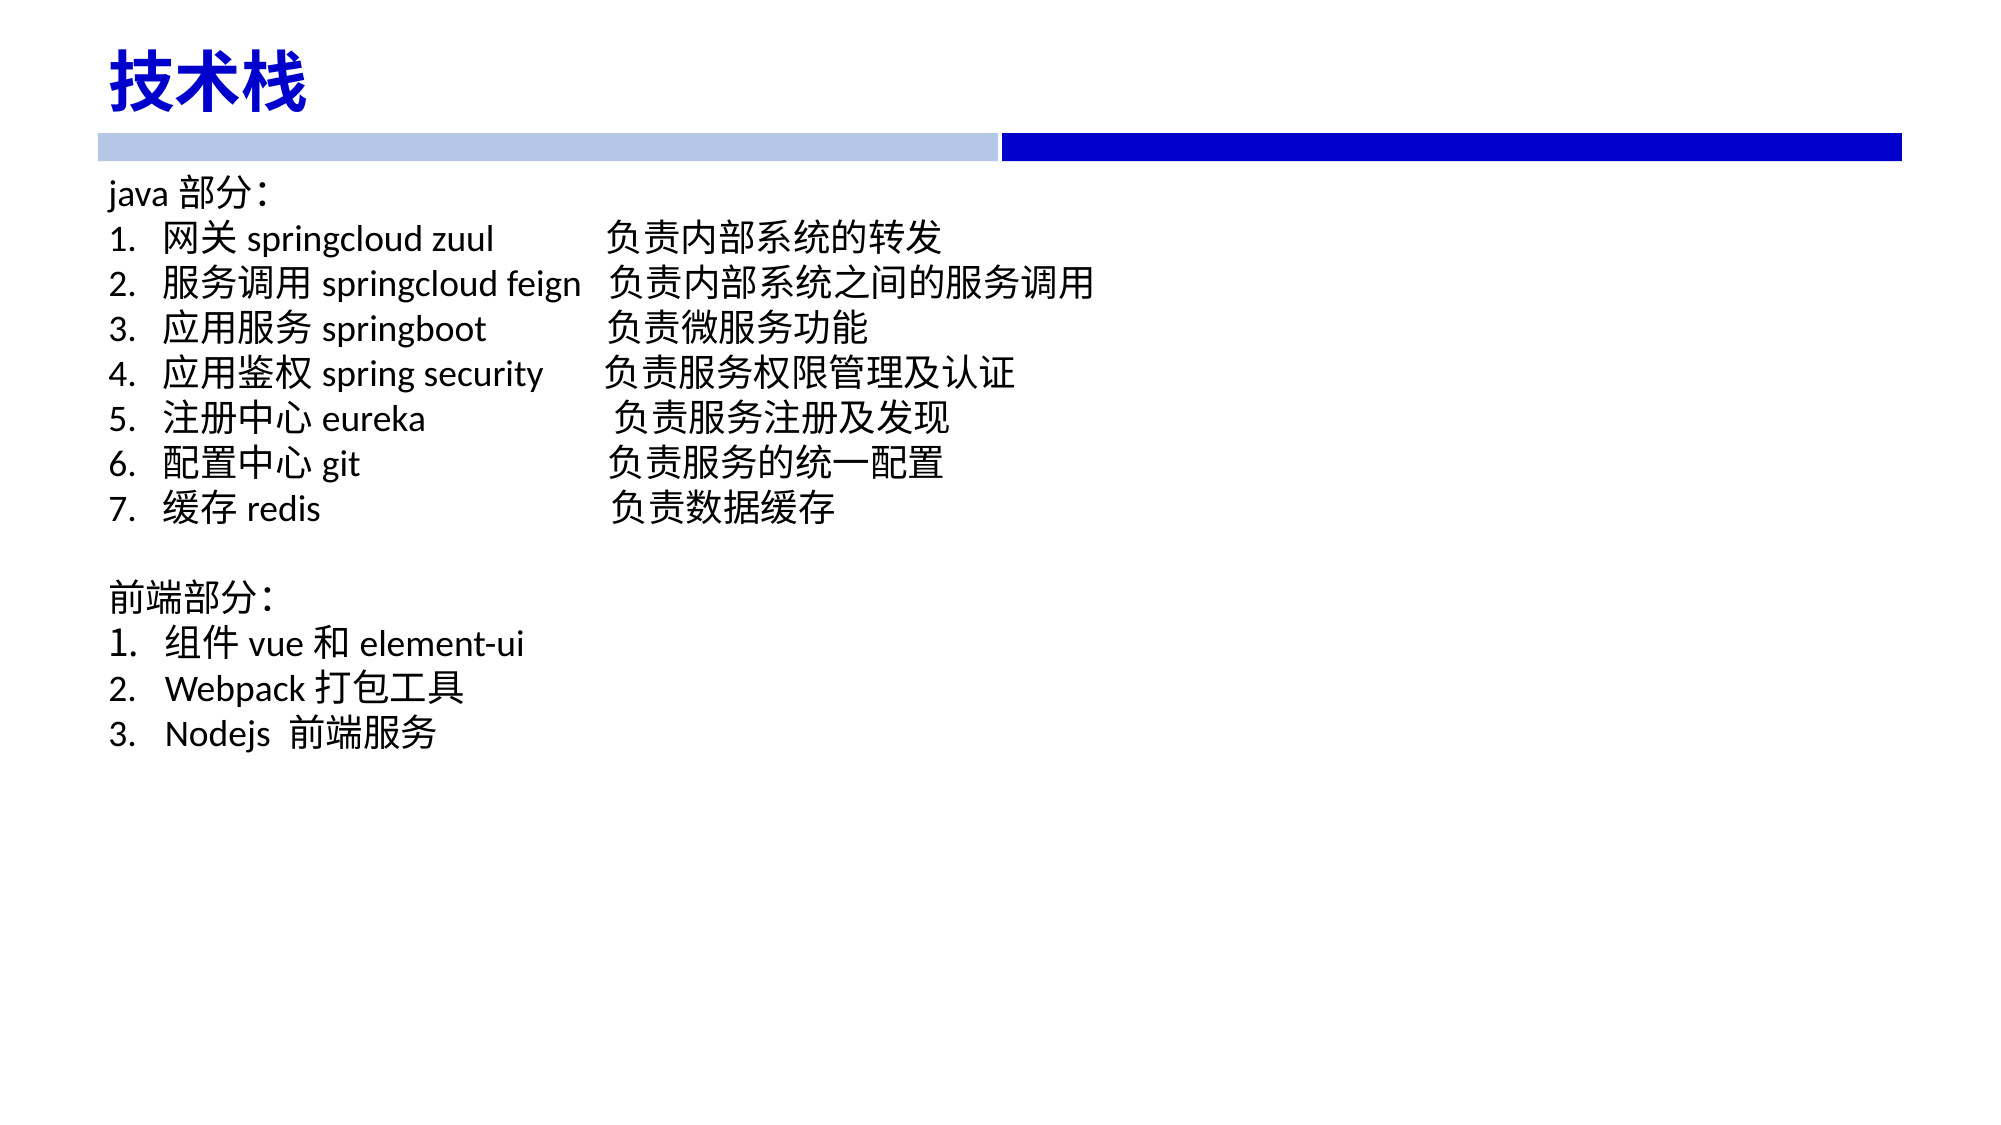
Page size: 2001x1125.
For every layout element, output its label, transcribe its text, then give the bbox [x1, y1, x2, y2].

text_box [97, 133, 1903, 162]
text_box java部分： 1. 网关springcloud zuul 负责内部系统的转发 2. 服务调用springcloud feign 负责内部系统之间的服务调用 3. 应用服务springboot 负责微服务功能 4. 应用鉴权spring security 负责服务权限管理及认证 5. 注册中心eureka 负责服务注册及发现 6. 配置中心git 负责服务的统一配置 7. 缓存redis 负责数据缓存 前端部分： 组件vue和element-ui Webpack打包工具 Nodejs 前端服务 [93, 161, 1384, 762]
text_box 技术栈 [88, 19, 999, 152]
